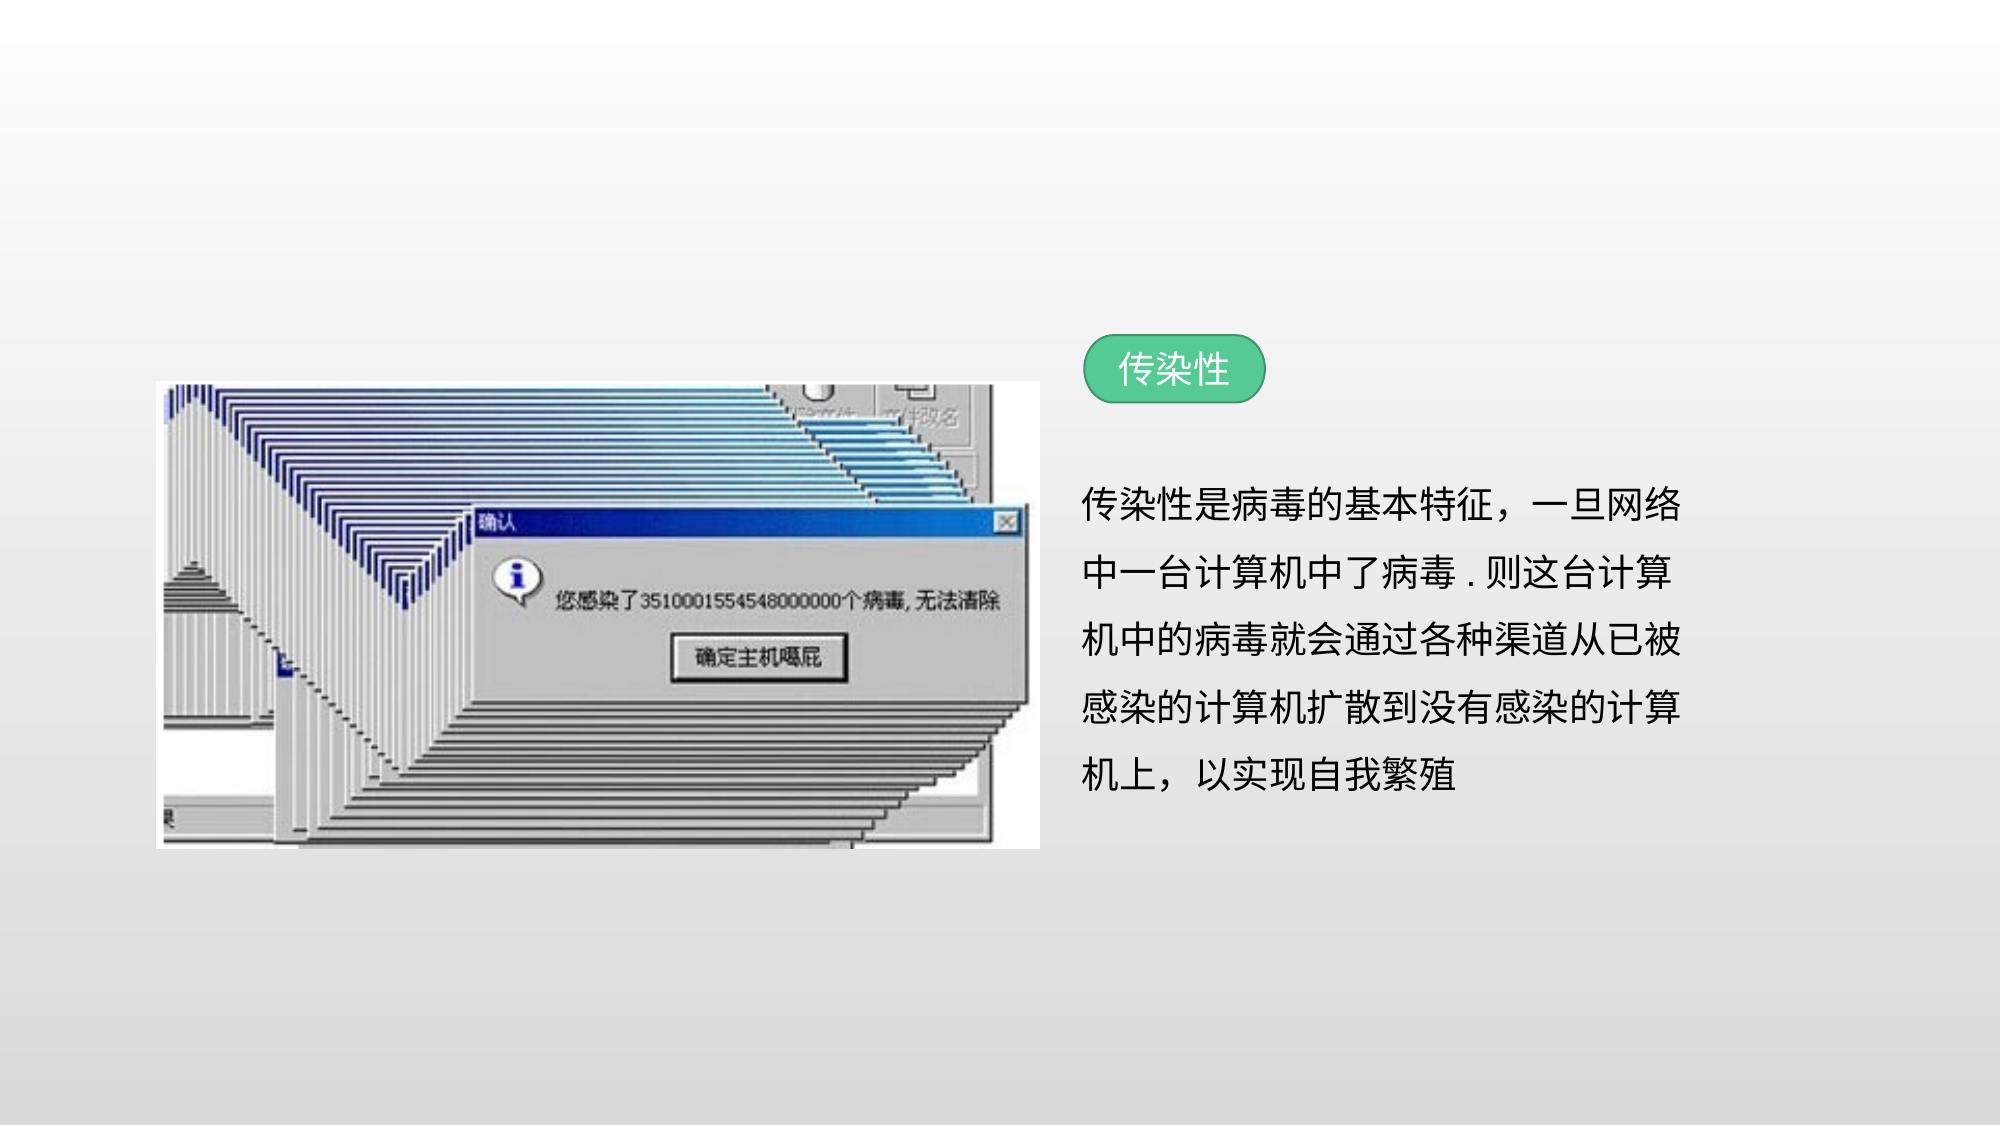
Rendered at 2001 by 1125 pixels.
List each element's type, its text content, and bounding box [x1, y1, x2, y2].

text_box 传染性 [1083, 334, 1266, 404]
picture [156, 381, 1040, 849]
text_box 传染性是病毒的基本特征，一旦网络中一台计算机中了病毒.则这台计算机中的病毒就会通过各种渠道从已被感染的计算机扩散到没有感染的计算机上，以实现自我繁殖 [1067, 451, 1717, 804]
